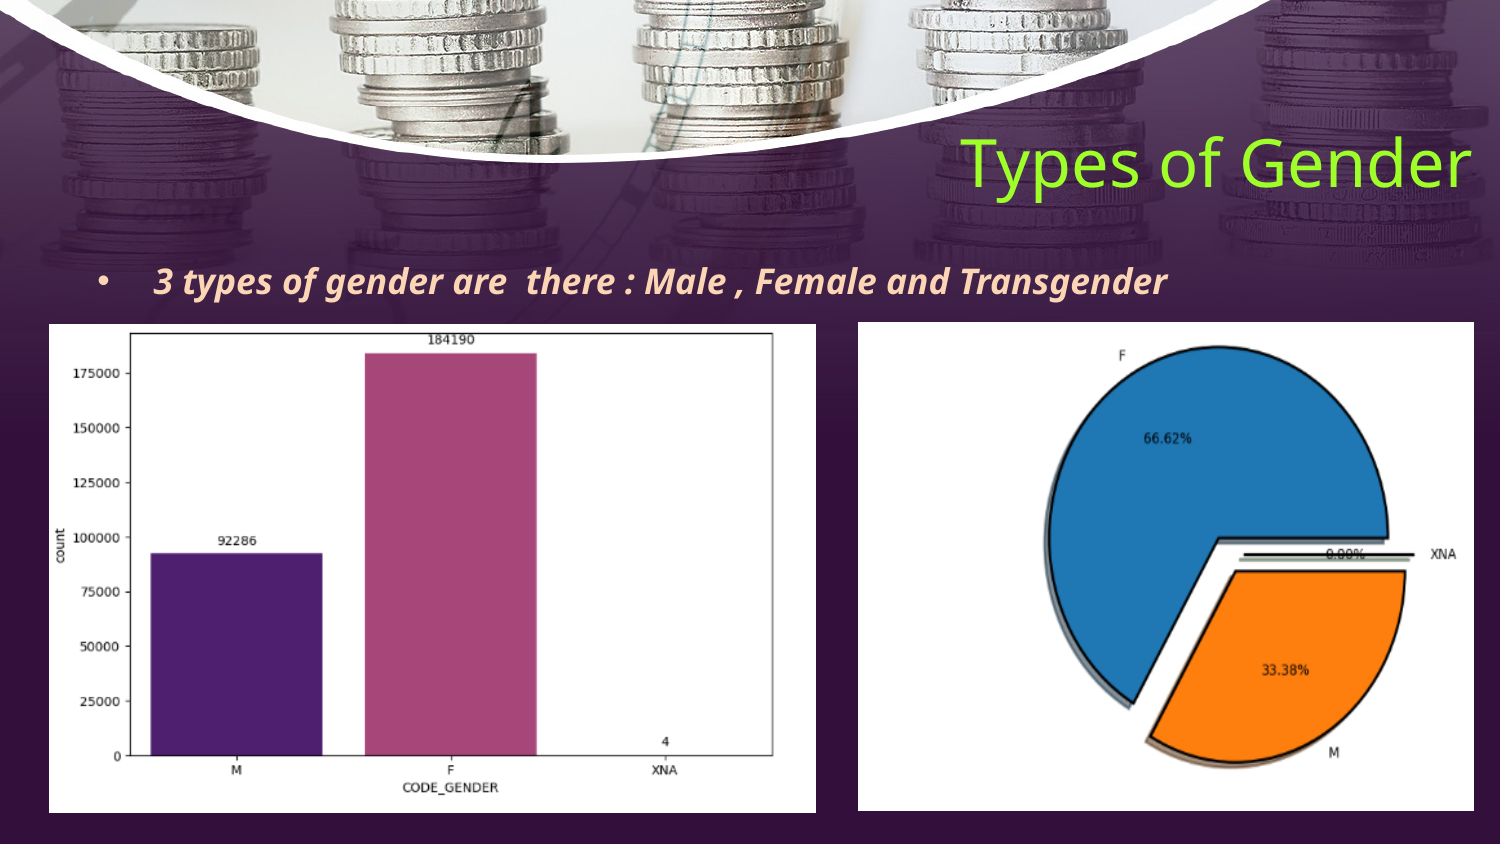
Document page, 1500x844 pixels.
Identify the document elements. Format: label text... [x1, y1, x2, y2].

title Types of Gender [832, 121, 1488, 201]
picture [0, 0, 1500, 844]
list 3 types of gender are there : Male , Female and Transgender [82, 251, 1435, 779]
